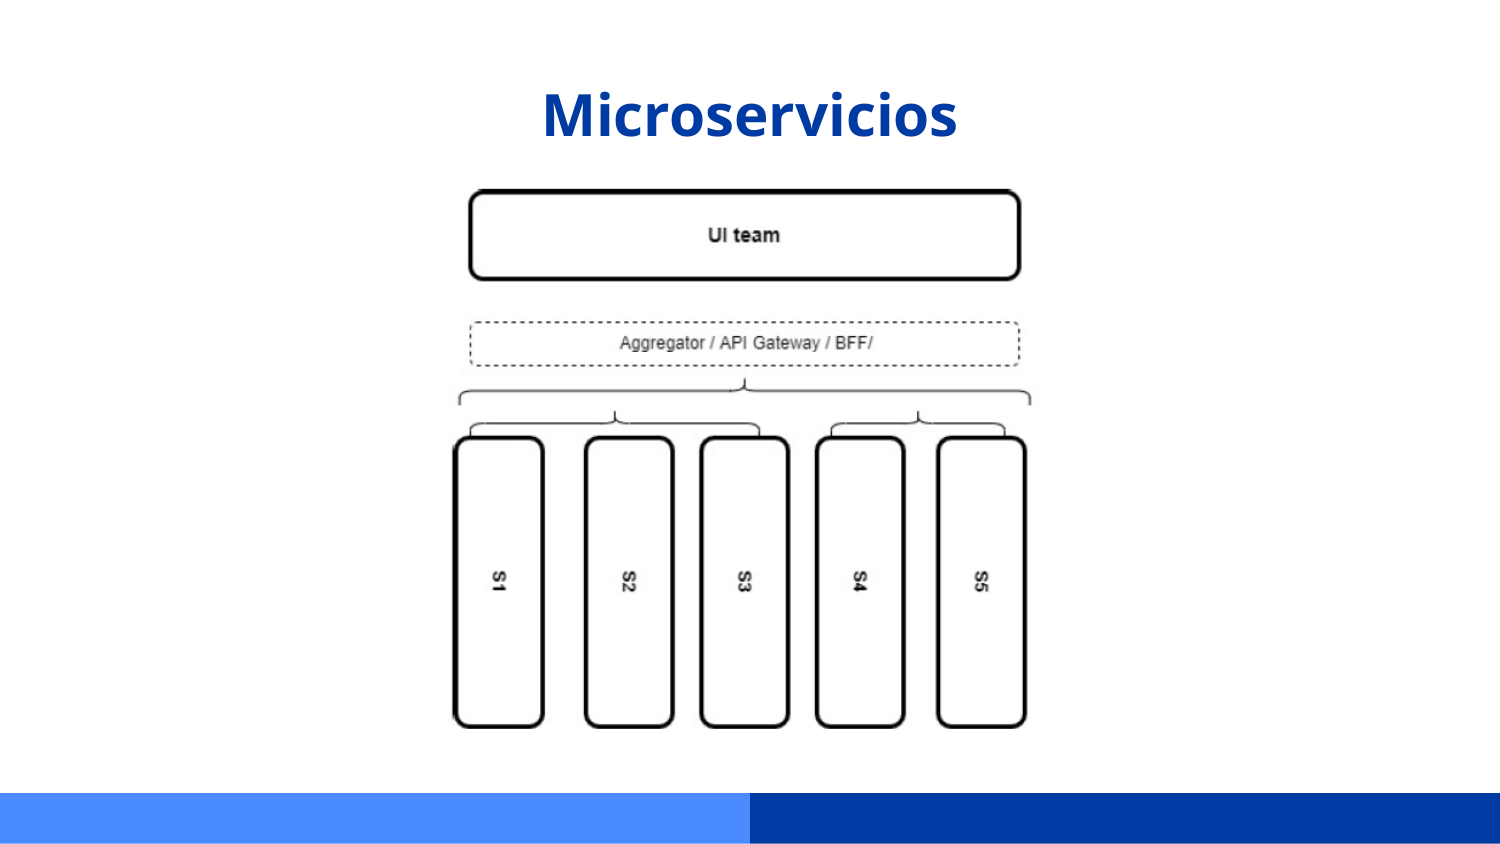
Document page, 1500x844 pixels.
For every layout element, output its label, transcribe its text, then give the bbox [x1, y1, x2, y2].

picture [426, 171, 1074, 746]
title Microservicios [117, 62, 1383, 157]
